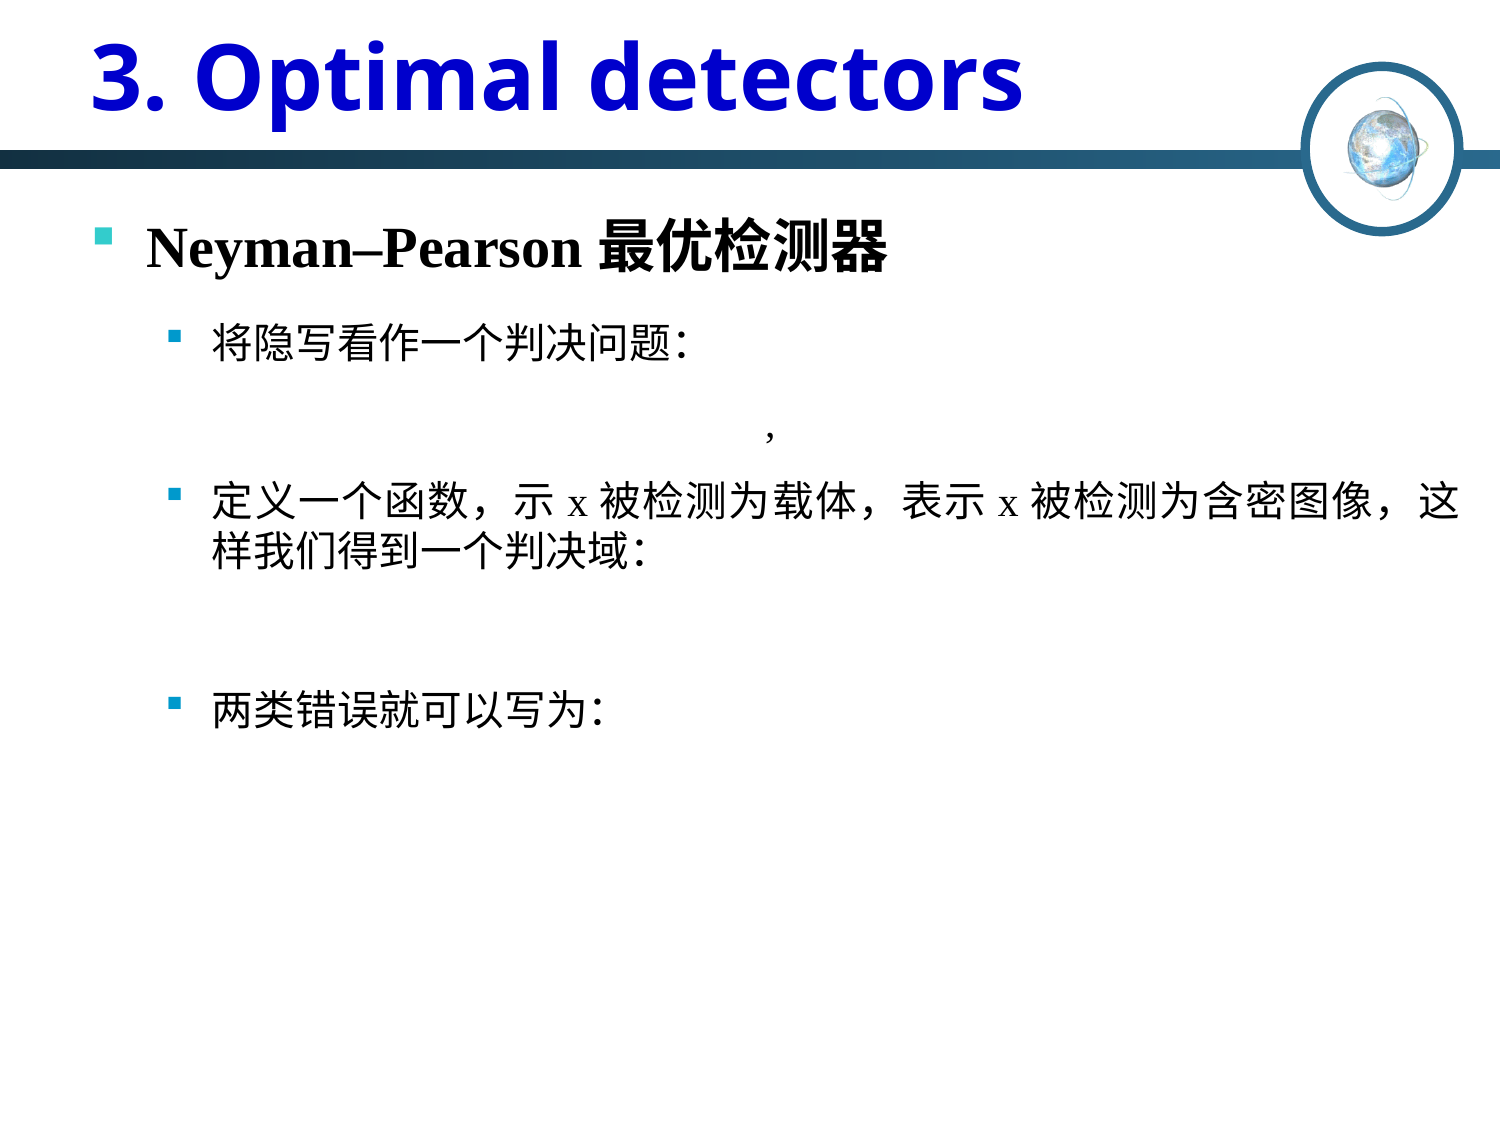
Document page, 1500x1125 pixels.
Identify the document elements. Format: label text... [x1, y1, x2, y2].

picture [1310, 72, 1454, 226]
title 3. Optimal detectors [75, 37, 1288, 130]
